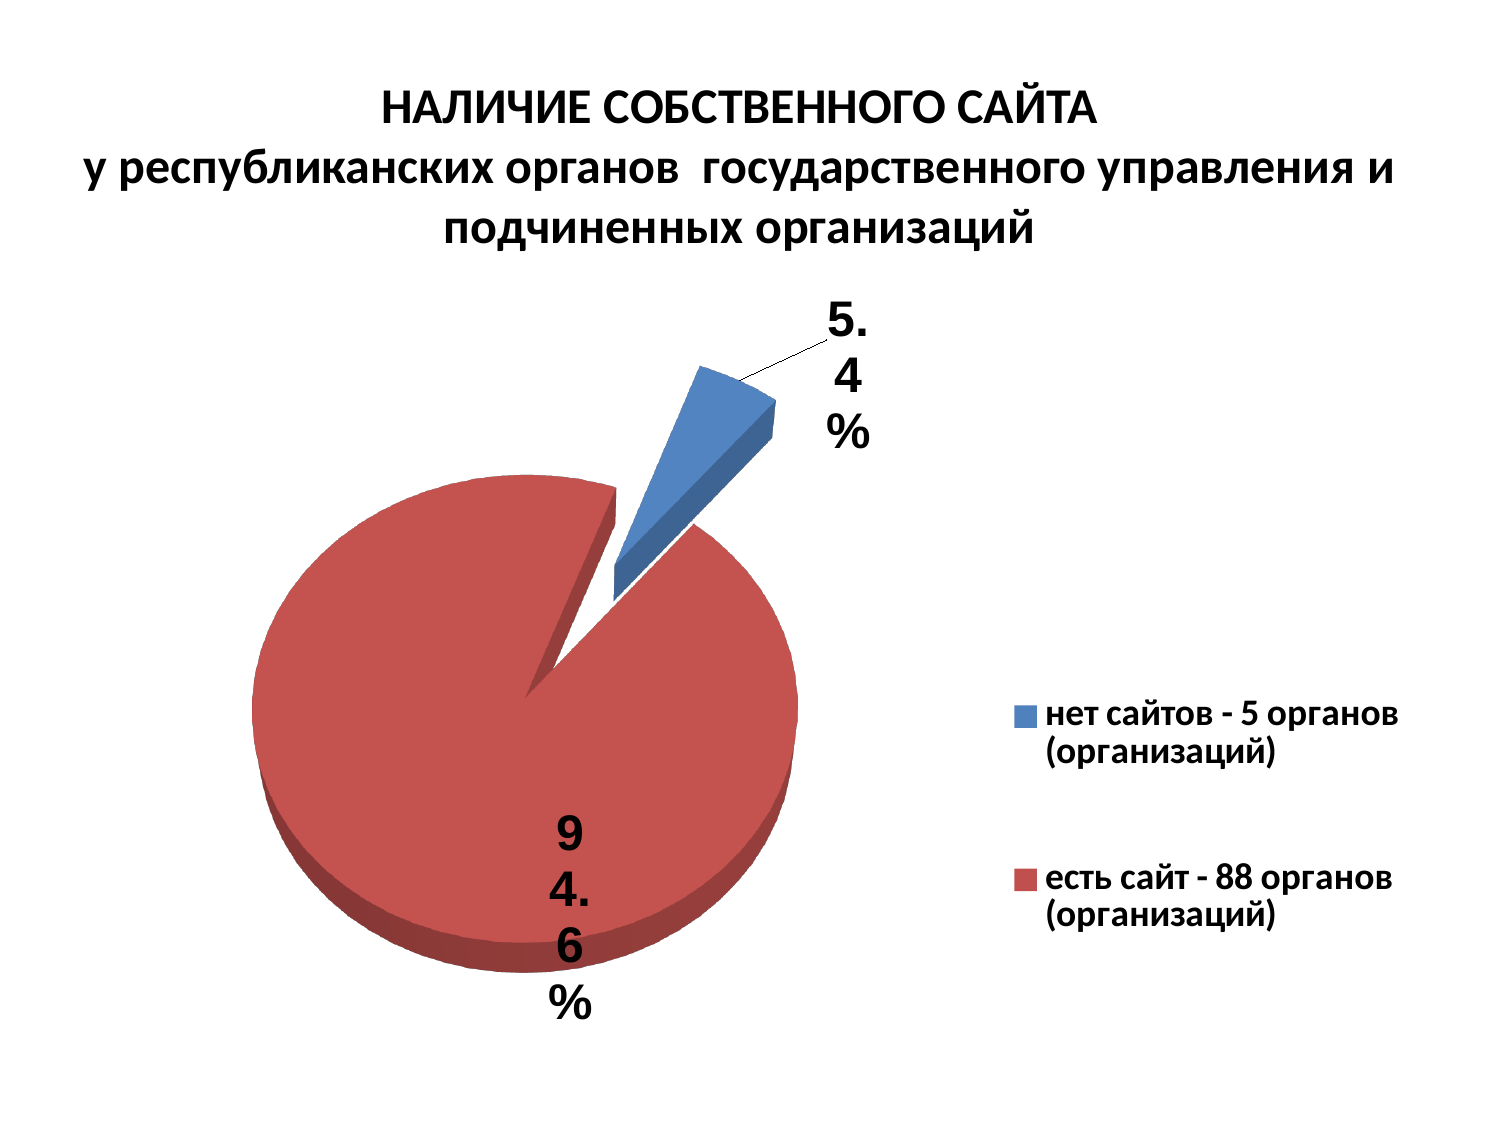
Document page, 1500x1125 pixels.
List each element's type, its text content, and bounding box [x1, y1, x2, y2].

chart [111, 290, 1416, 1036]
text_box НАЛИЧИЕ СОБСТВЕННОГО САЙТА у республиканских органов государственного управления и подчиненных организаций [64, 66, 1415, 268]
